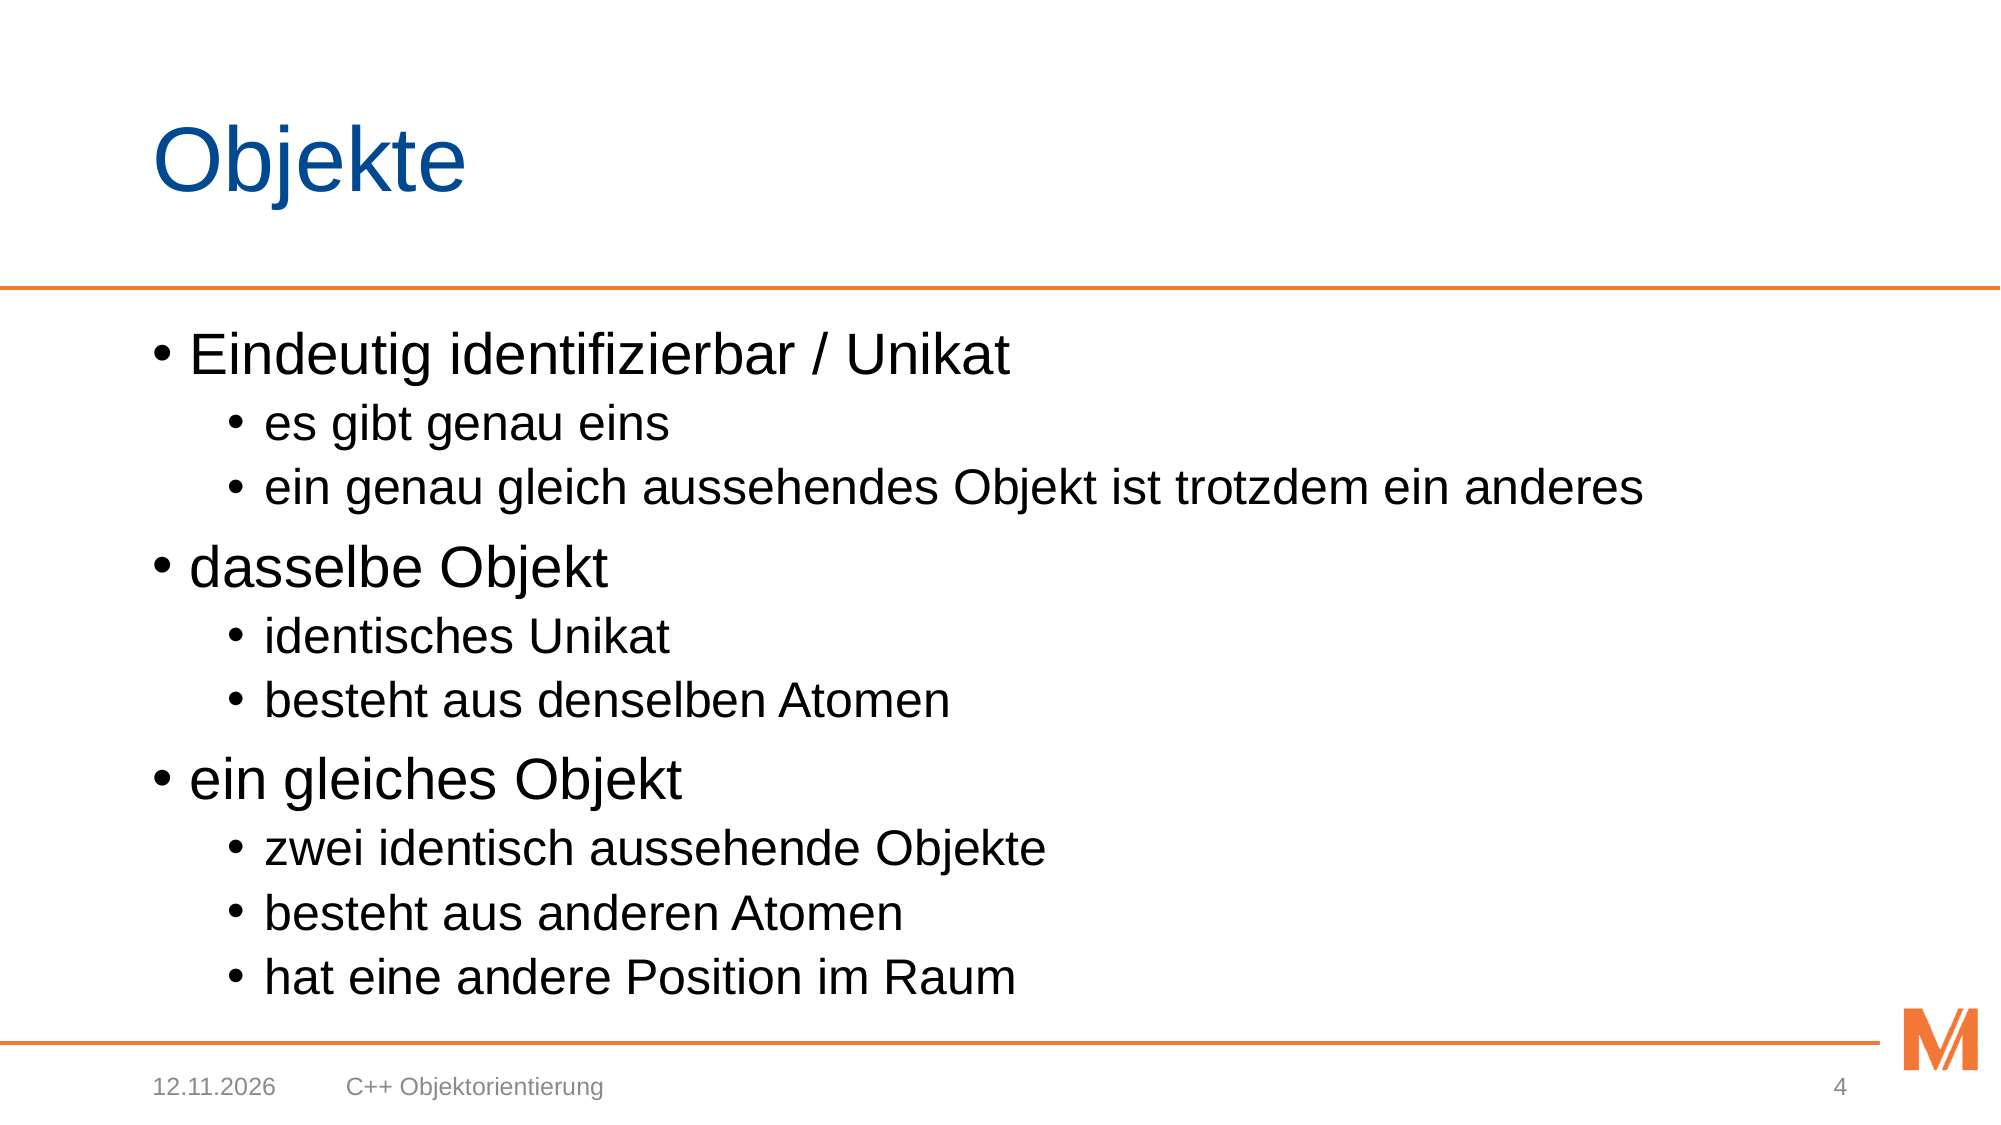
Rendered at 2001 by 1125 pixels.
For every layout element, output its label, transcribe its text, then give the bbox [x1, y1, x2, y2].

title Objekte [137, 59, 1863, 264]
picture [1879, 989, 1982, 1097]
list Eindeutig identifizierbar / Unikat es gibt genau eins ein genau gleich aussehendes Objekt ist trotzdem ein anderes dasselbe Objekt identisches Unikat besteht aus denselben Atomen ein gleiches Objekt zwei identisch aussehende Objekte besteht aus anderen Atomen hat eine andere Position im Raum [137, 316, 1863, 1014]
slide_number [137, 1055, 313, 1116]
slide_number 4 [1743, 1055, 1863, 1116]
footer C++ Objektorientierung [330, 1055, 1721, 1116]
